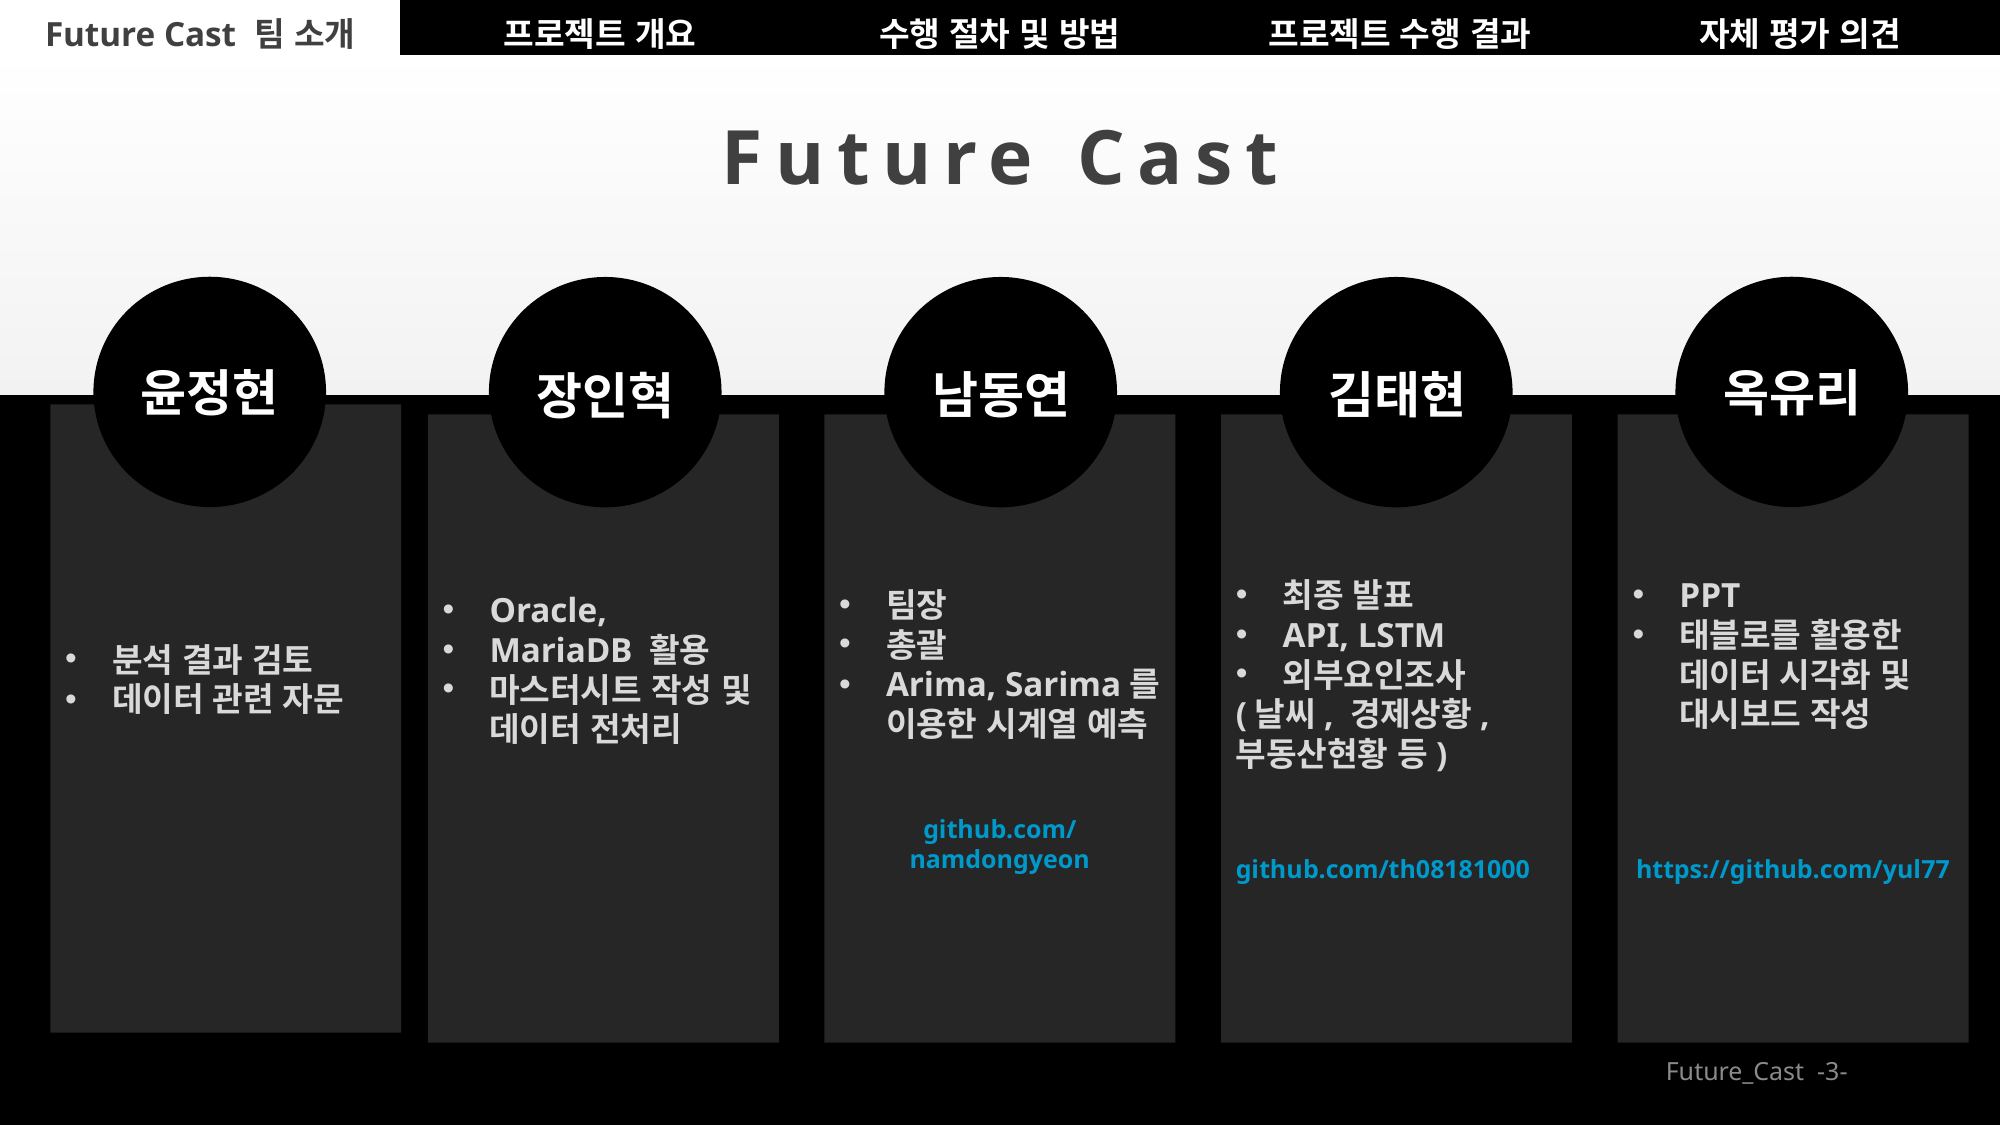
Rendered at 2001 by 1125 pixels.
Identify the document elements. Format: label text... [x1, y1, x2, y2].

text_box 최종 발표 API, LSTM 외부요인조사 (날씨, 경제상황, 부동산현황 등) github.com/th08181000 [1220, 413, 1573, 1044]
text_box Future Cast [0, 55, 2000, 395]
table_header 프로젝트 수행 결과 [1200, 0, 1600, 55]
text_box [1674, 275, 1910, 509]
table_header 프로젝트 개요 [400, 0, 800, 55]
text_box 옥유리 [1709, 353, 1878, 429]
table_header 수행 절차 및 방법 [800, 0, 1200, 55]
text_box PPT 태블로를 활용한 데이터 시각화 및 대시보드 작성 https://github.com/yul77 [1617, 413, 1970, 1044]
text_box [487, 275, 723, 509]
text_box [92, 275, 328, 509]
slide_number Future_Cast -3- [1412, 1042, 1863, 1103]
text_box 김태현 [1313, 355, 1482, 431]
text_box [1278, 275, 1514, 509]
text_box [883, 275, 1119, 509]
table_header Future Cast 팀 소개 [0, 0, 400, 55]
table_header 자체 평가 의견 [1600, 0, 2000, 55]
text_box 장인혁 [521, 356, 690, 432]
text_box 분석 결과 검토 데이터 관련 자문 [49, 403, 402, 1034]
text_box Oracle, MariaDB 활용 마스터시트 작성 및 데이터 전처리 [427, 413, 780, 1044]
text_box 남동연 [917, 355, 1086, 431]
text_box 윤정현 [125, 354, 294, 430]
text_box 팀장 총괄 Arima, Sarima를 이용한 시계열 예측 github.com/namdongyeon [823, 413, 1176, 1044]
